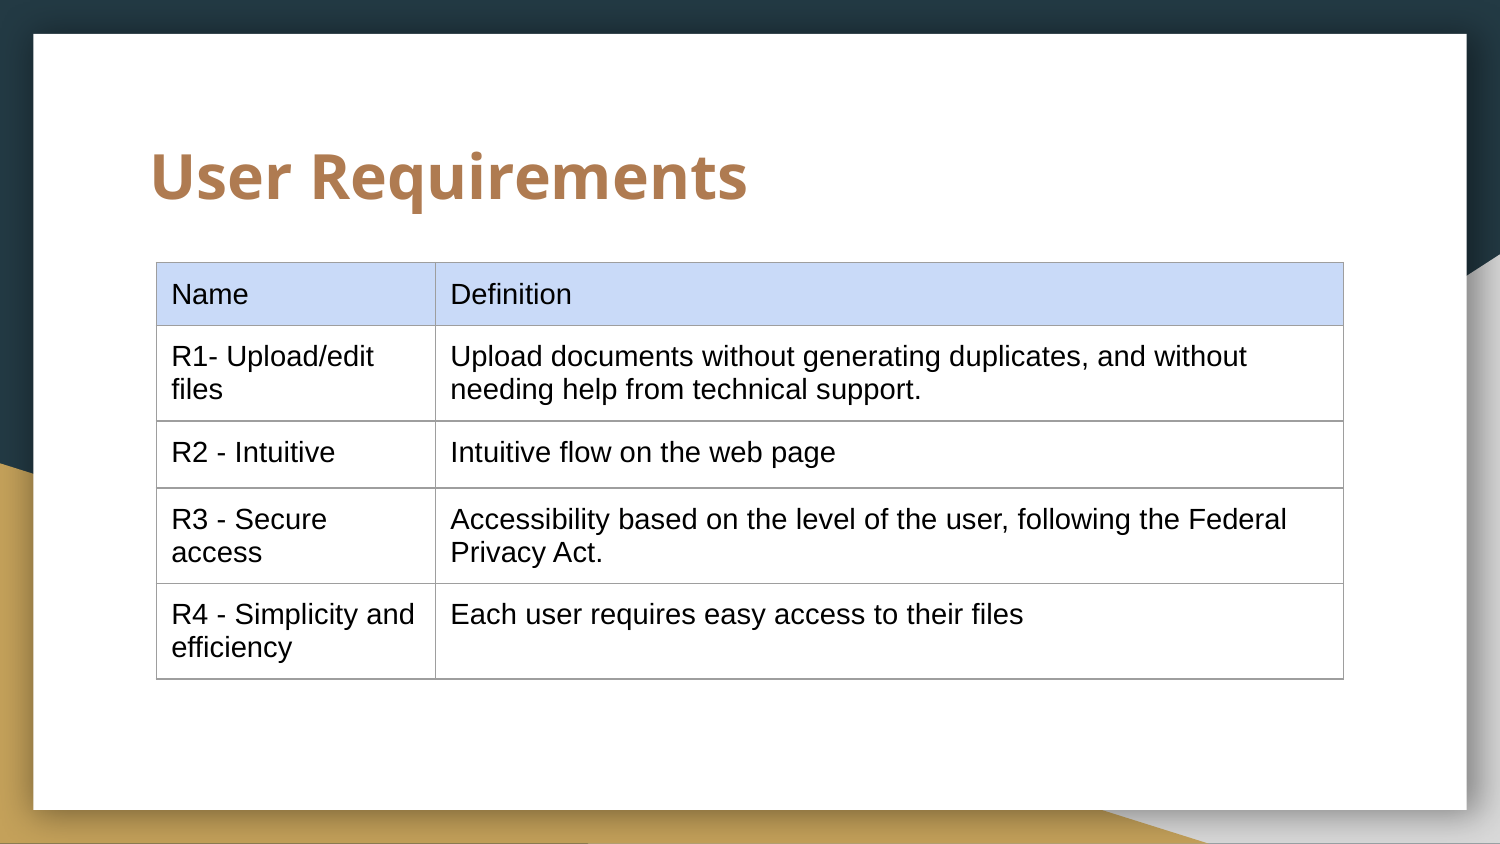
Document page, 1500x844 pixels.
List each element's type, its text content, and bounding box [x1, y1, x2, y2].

table_cell Upload documents without generating duplicates, and without needing help from technical support. [436, 326, 1343, 420]
table_cell R4 - Simplicity and efficiency [157, 584, 435, 678]
table_cell R3 - Secure access [157, 489, 435, 583]
table_header Definition [436, 263, 1343, 325]
table_cell R2 - Intuitive [157, 422, 435, 487]
table_cell Accessibility based on the level of the user, following the Federal Privacy Act. [436, 489, 1343, 583]
table_cell Intuitive flow on the web page [436, 422, 1343, 487]
table_header Name [157, 263, 435, 325]
table_cell R1- Upload/edit files [157, 326, 435, 420]
title User Requirements [134, 122, 1366, 218]
table_cell Each user requires easy access to their files [436, 584, 1343, 678]
